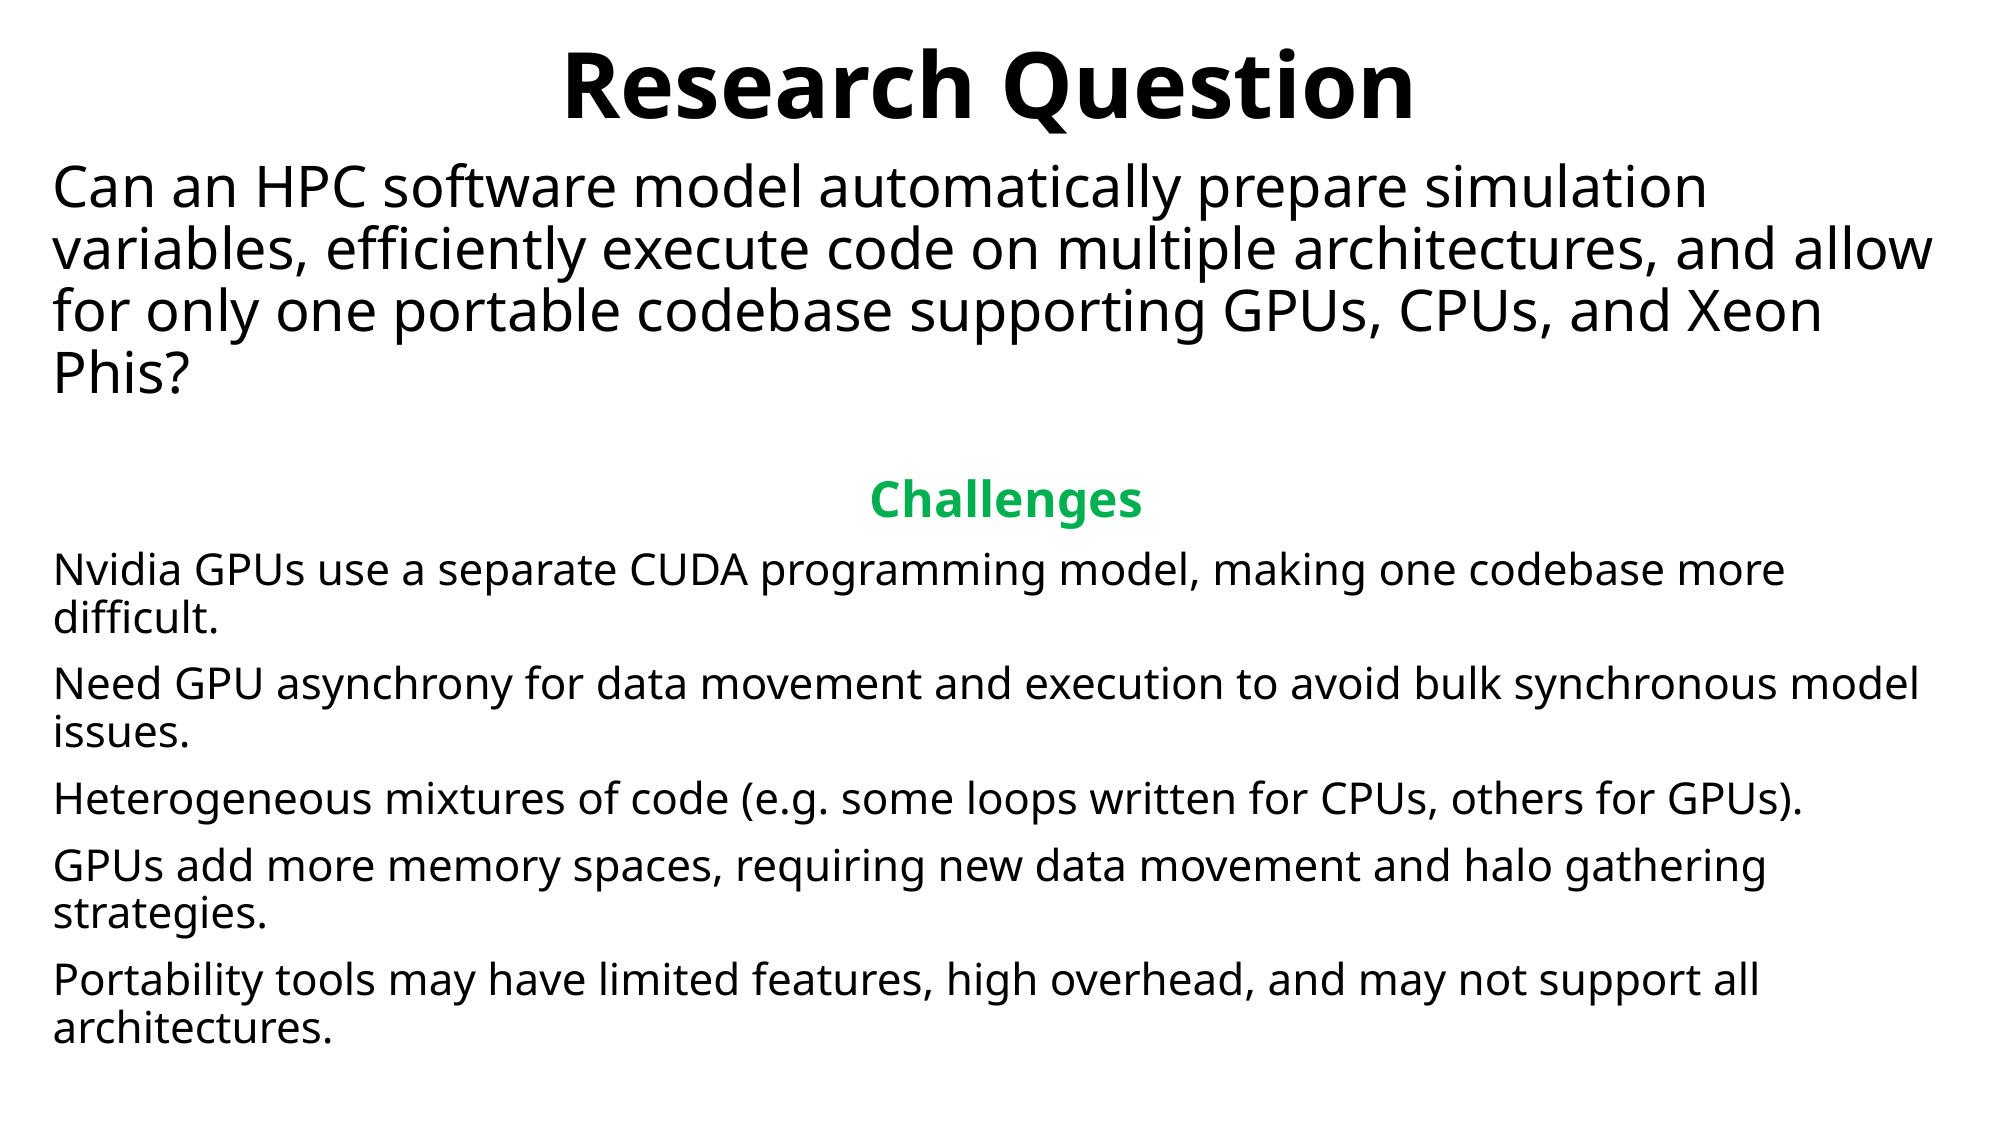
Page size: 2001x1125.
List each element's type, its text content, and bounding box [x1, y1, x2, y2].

list Can an HPC software model automatically prepare simulation variables, efficiently execute code on multiple architectures, and allow for only one portable codebase supporting GPUs, CPUs, and Xeon Phis? Challenges Nvidia GPUs use a separate CUDA programming model, making one codebase more difficult. Need GPU asynchrony for data movement and execution to avoid bulk synchronous model issues. Heterogeneous mixtures of code (e.g. some loops written for CPUs, others for GPUs). GPUs add more memory spaces, requiring new data movement and halo gathering strategies. Portability tools may have limited features, high overhead, and may not support all architectures. [37, 149, 1963, 1064]
title Research Question [126, 26, 1852, 149]
